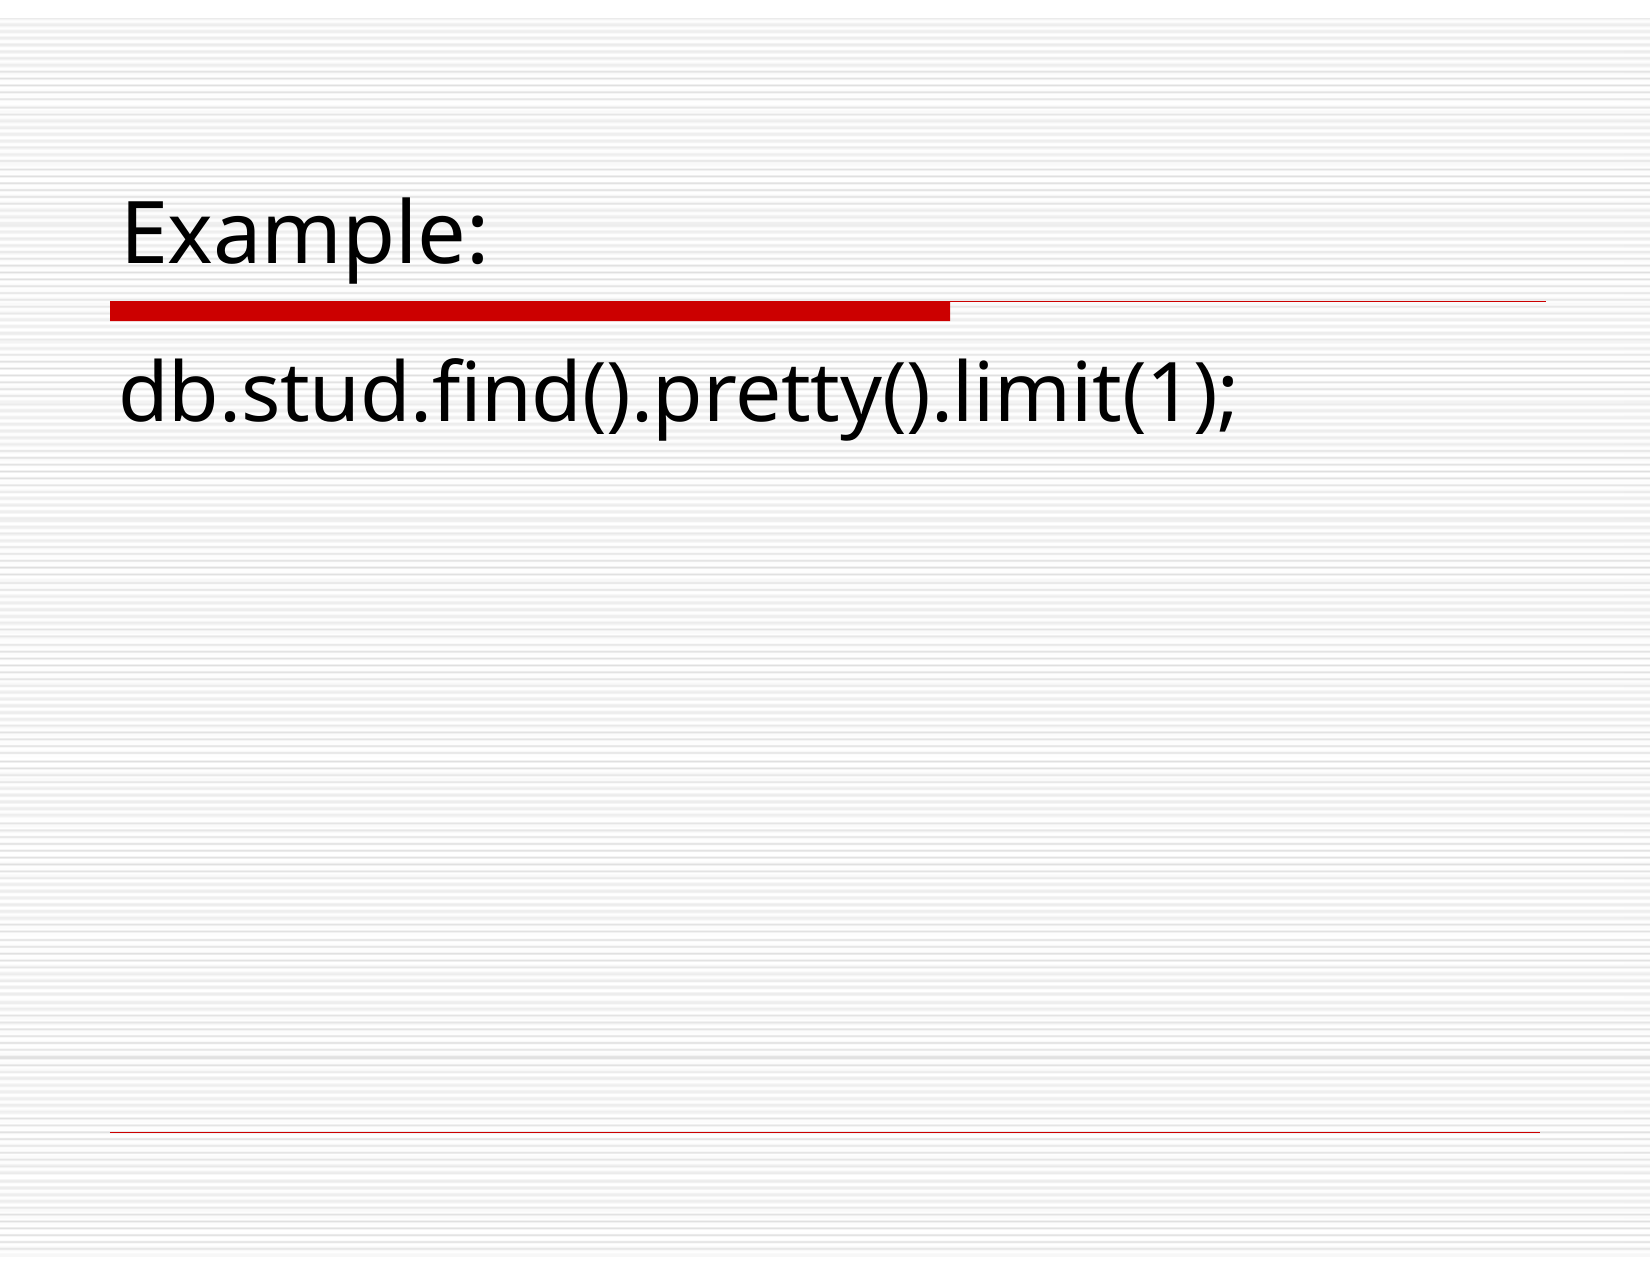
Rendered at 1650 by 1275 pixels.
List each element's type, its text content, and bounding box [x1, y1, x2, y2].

picture [0, 18, 1650, 1257]
text_box db.stud.find().pretty().limit(1); [116, 337, 1314, 439]
title Example: [118, 174, 520, 337]
